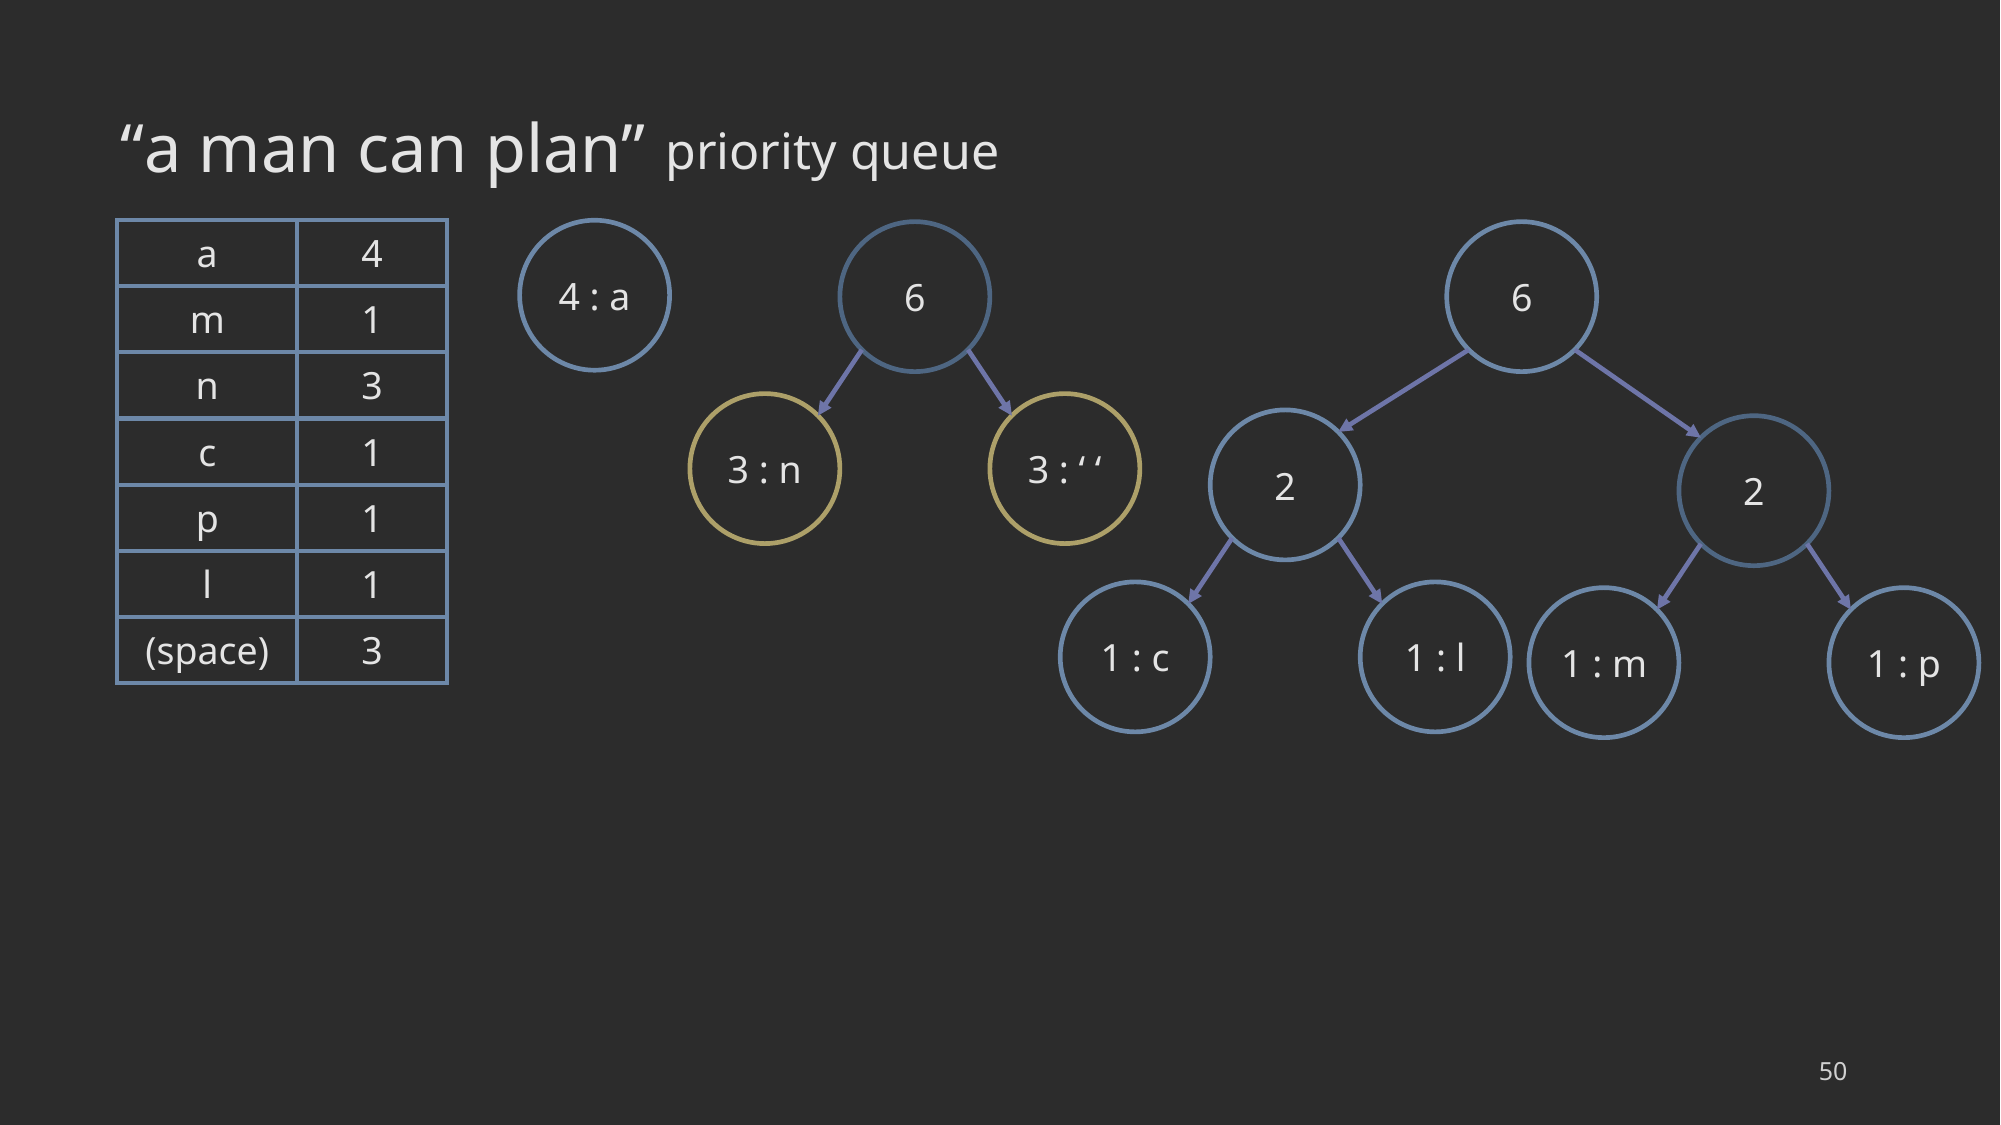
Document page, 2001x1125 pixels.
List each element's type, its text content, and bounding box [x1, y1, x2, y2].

table_cell p [119, 487, 295, 549]
table_cell 3 [299, 619, 445, 681]
table_cell (space) [119, 619, 295, 681]
table_cell 1 [299, 288, 445, 350]
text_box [1337, 537, 1383, 605]
text_box 4 : a [519, 220, 670, 371]
table_cell n [119, 354, 295, 416]
text_box 3 : n [689, 393, 840, 544]
text_box priority queue [650, 112, 1015, 188]
slide_number 50 [1412, 1042, 1863, 1103]
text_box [967, 349, 1013, 417]
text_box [1337, 349, 1470, 433]
table_cell 1 [299, 487, 445, 549]
text_box 1 : p [1828, 587, 1979, 738]
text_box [1806, 543, 1852, 611]
text_box 1 : c [1060, 581, 1211, 732]
text_box “a man can plan” [105, 98, 661, 193]
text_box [1574, 349, 1702, 439]
table_cell 1 [299, 421, 445, 483]
text_box 2 [1210, 409, 1361, 560]
text_box 6 [839, 221, 990, 372]
table_cell 3 [299, 354, 445, 416]
table_cell l [119, 553, 295, 615]
table_header a [119, 222, 295, 284]
table_cell m [119, 288, 295, 350]
table_header 4 [299, 222, 445, 284]
table_cell c [119, 421, 295, 483]
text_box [1187, 537, 1233, 605]
text_box 1 : l [1360, 581, 1511, 732]
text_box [817, 349, 863, 417]
text_box 1 : m [1528, 587, 1679, 738]
text_box 3 : ‘ ‘ [989, 393, 1140, 544]
text_box 6 [1446, 221, 1597, 372]
table_cell 1 [299, 553, 445, 615]
text_box 2 [1678, 415, 1829, 566]
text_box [1656, 543, 1702, 611]
